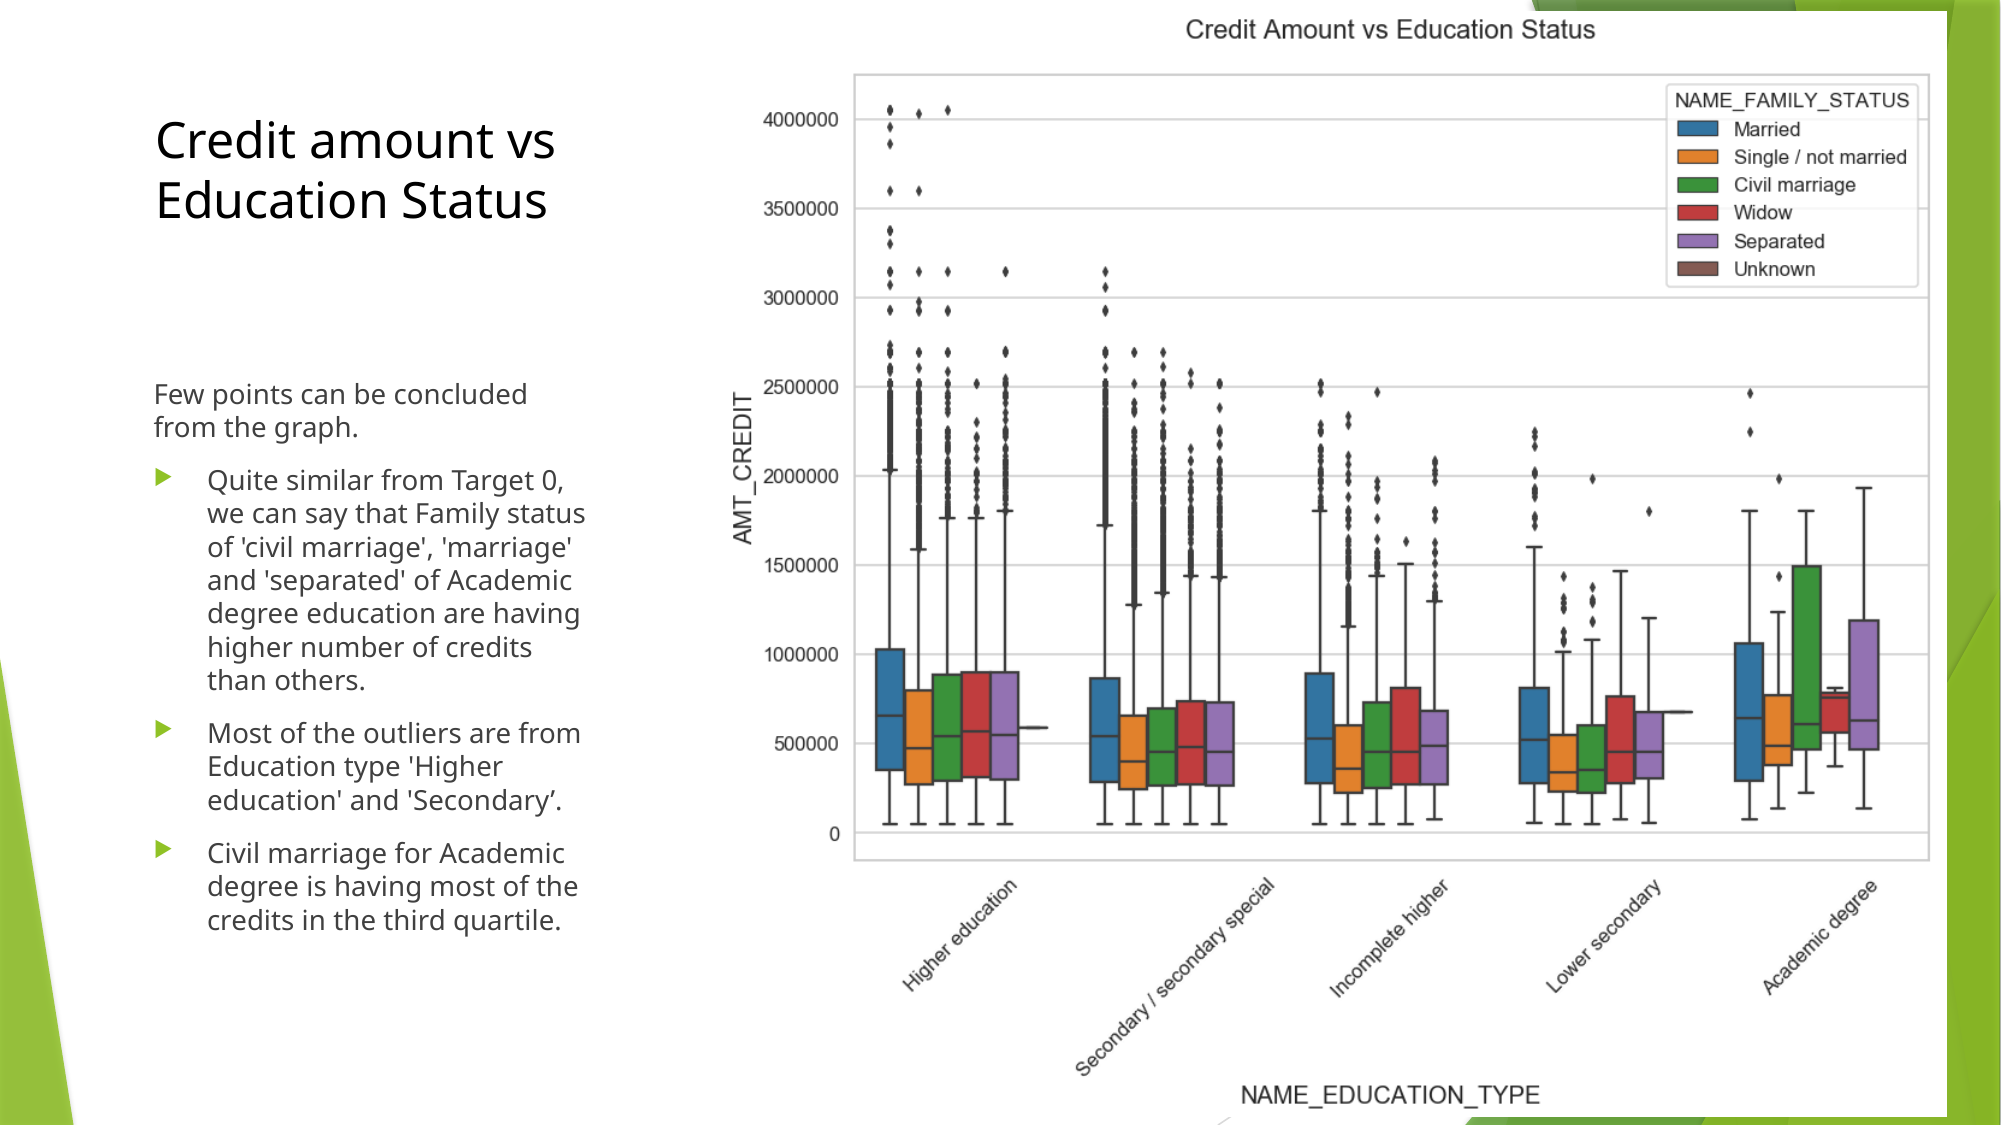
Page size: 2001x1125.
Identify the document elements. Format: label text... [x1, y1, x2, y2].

picture [725, 11, 1948, 1117]
list Few points can be concluded from the graph. Quite similar from Target 0, we can say that Family status of 'civil marriage', 'marriage' and 'separated' of Academic degree education are having higher number of credits than others. Most of the outliers are from Education type 'Higher education' and 'Secondary’. Civil marriage for Academic degree is having most of the credits in the third quartile. [138, 369, 609, 1019]
title Credit amount vs Education Status [140, 101, 609, 344]
